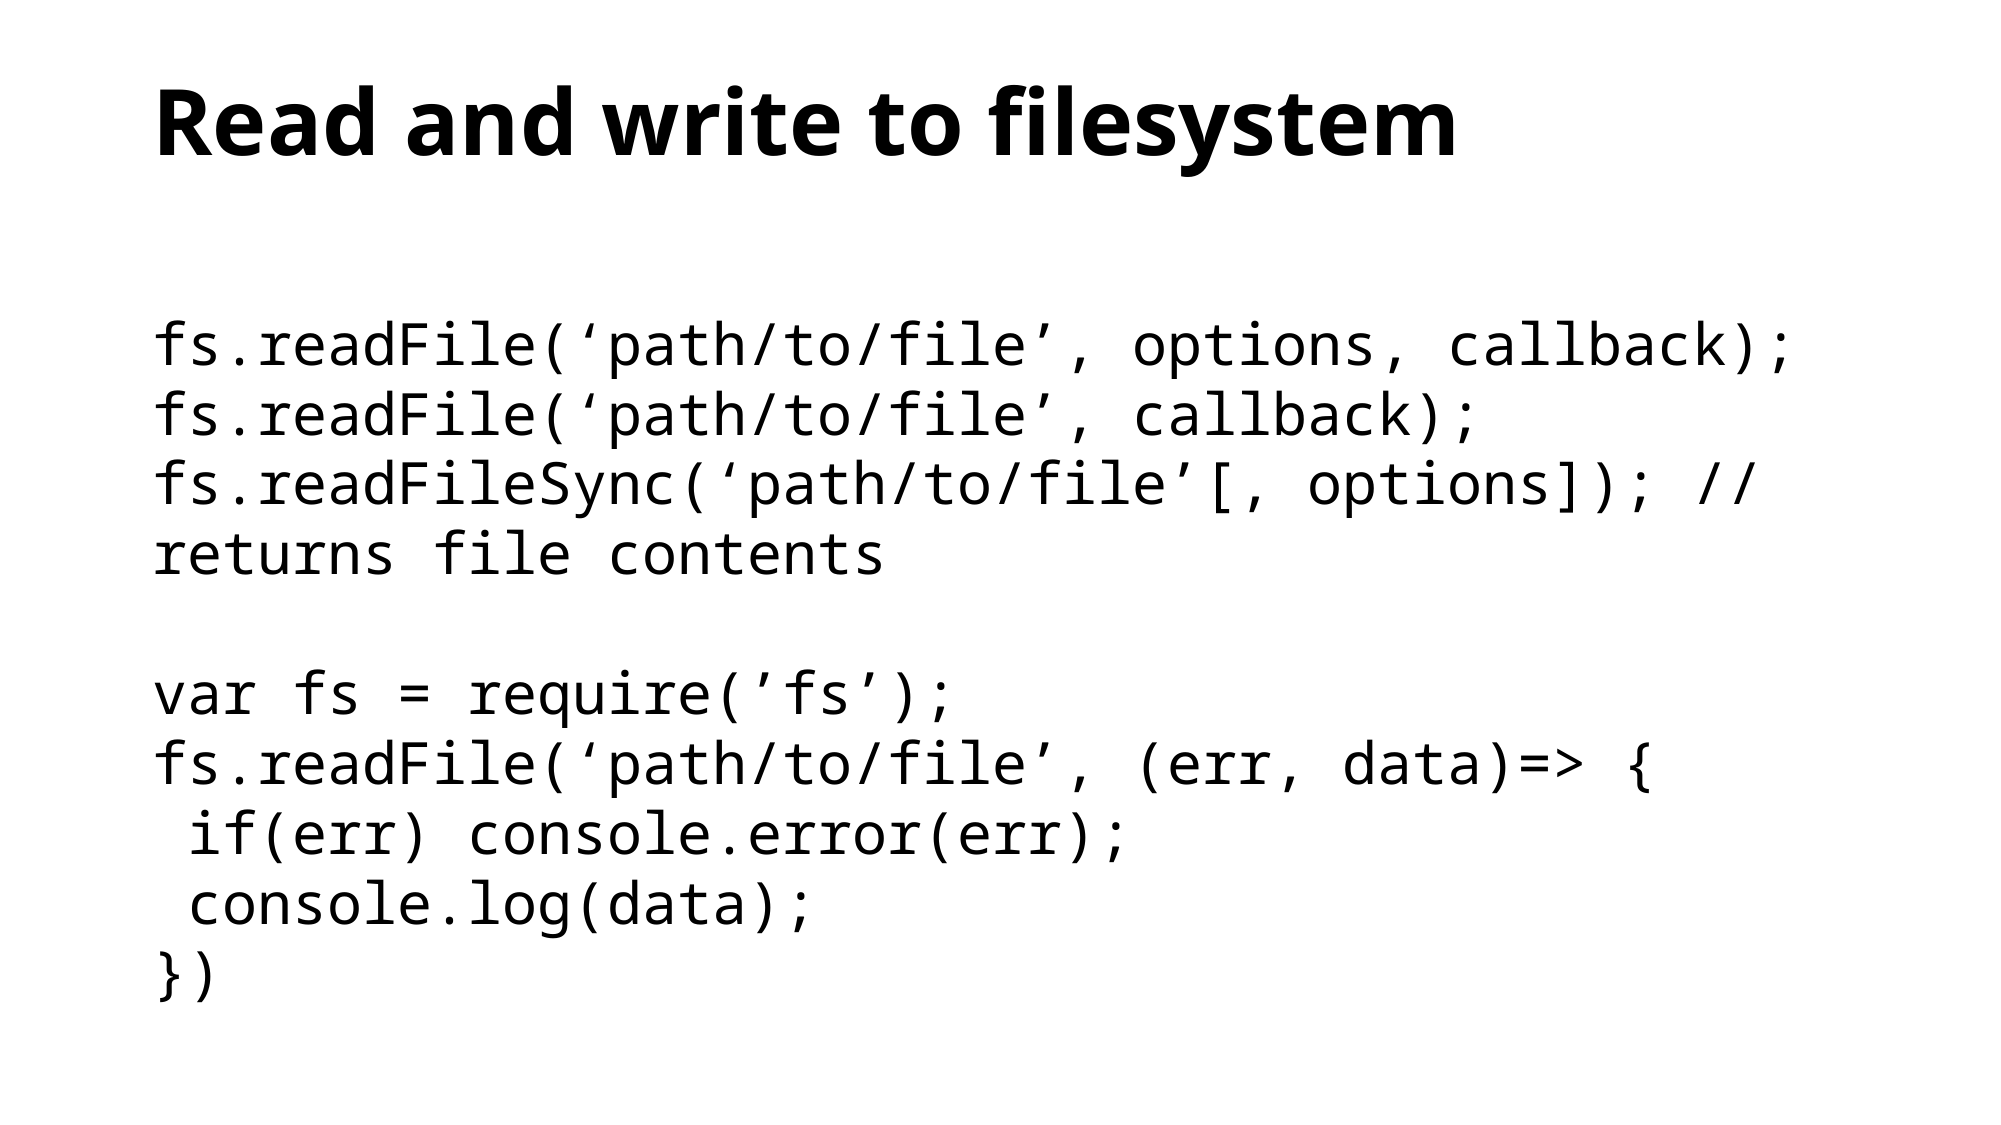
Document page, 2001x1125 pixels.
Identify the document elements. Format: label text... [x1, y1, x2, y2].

title Read and write to filesystem [137, 59, 1863, 191]
list fs.readFile(‘path/to/file’, options, callback); fs.readFile(‘path/to/file’, callback); fs.readFileSync(‘path/to/file’[, options]); // returns file contents var fs = require(’fs’); fs.readFile(‘path/to/file’, (err, data)=> { if(err) console.error(err); console.log(data); }) [137, 299, 1863, 1060]
